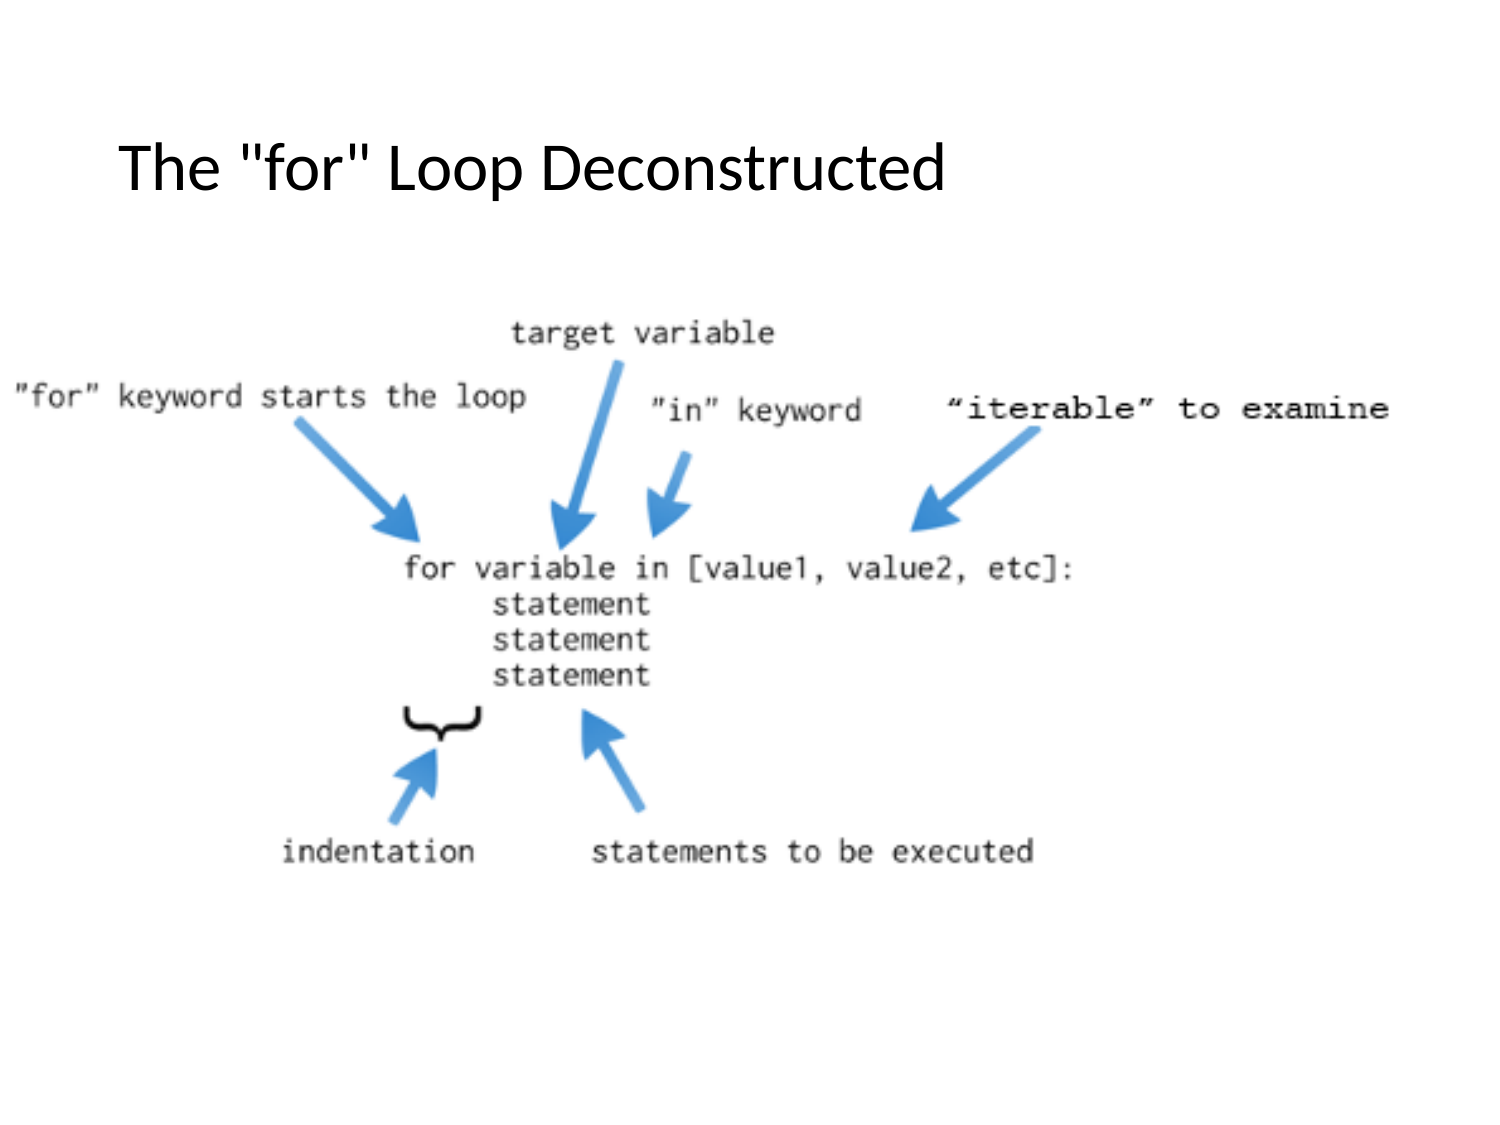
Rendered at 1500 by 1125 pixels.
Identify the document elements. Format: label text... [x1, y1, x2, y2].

title The "for" Loop Deconstructed [103, 59, 1397, 278]
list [0, 303, 1500, 904]
